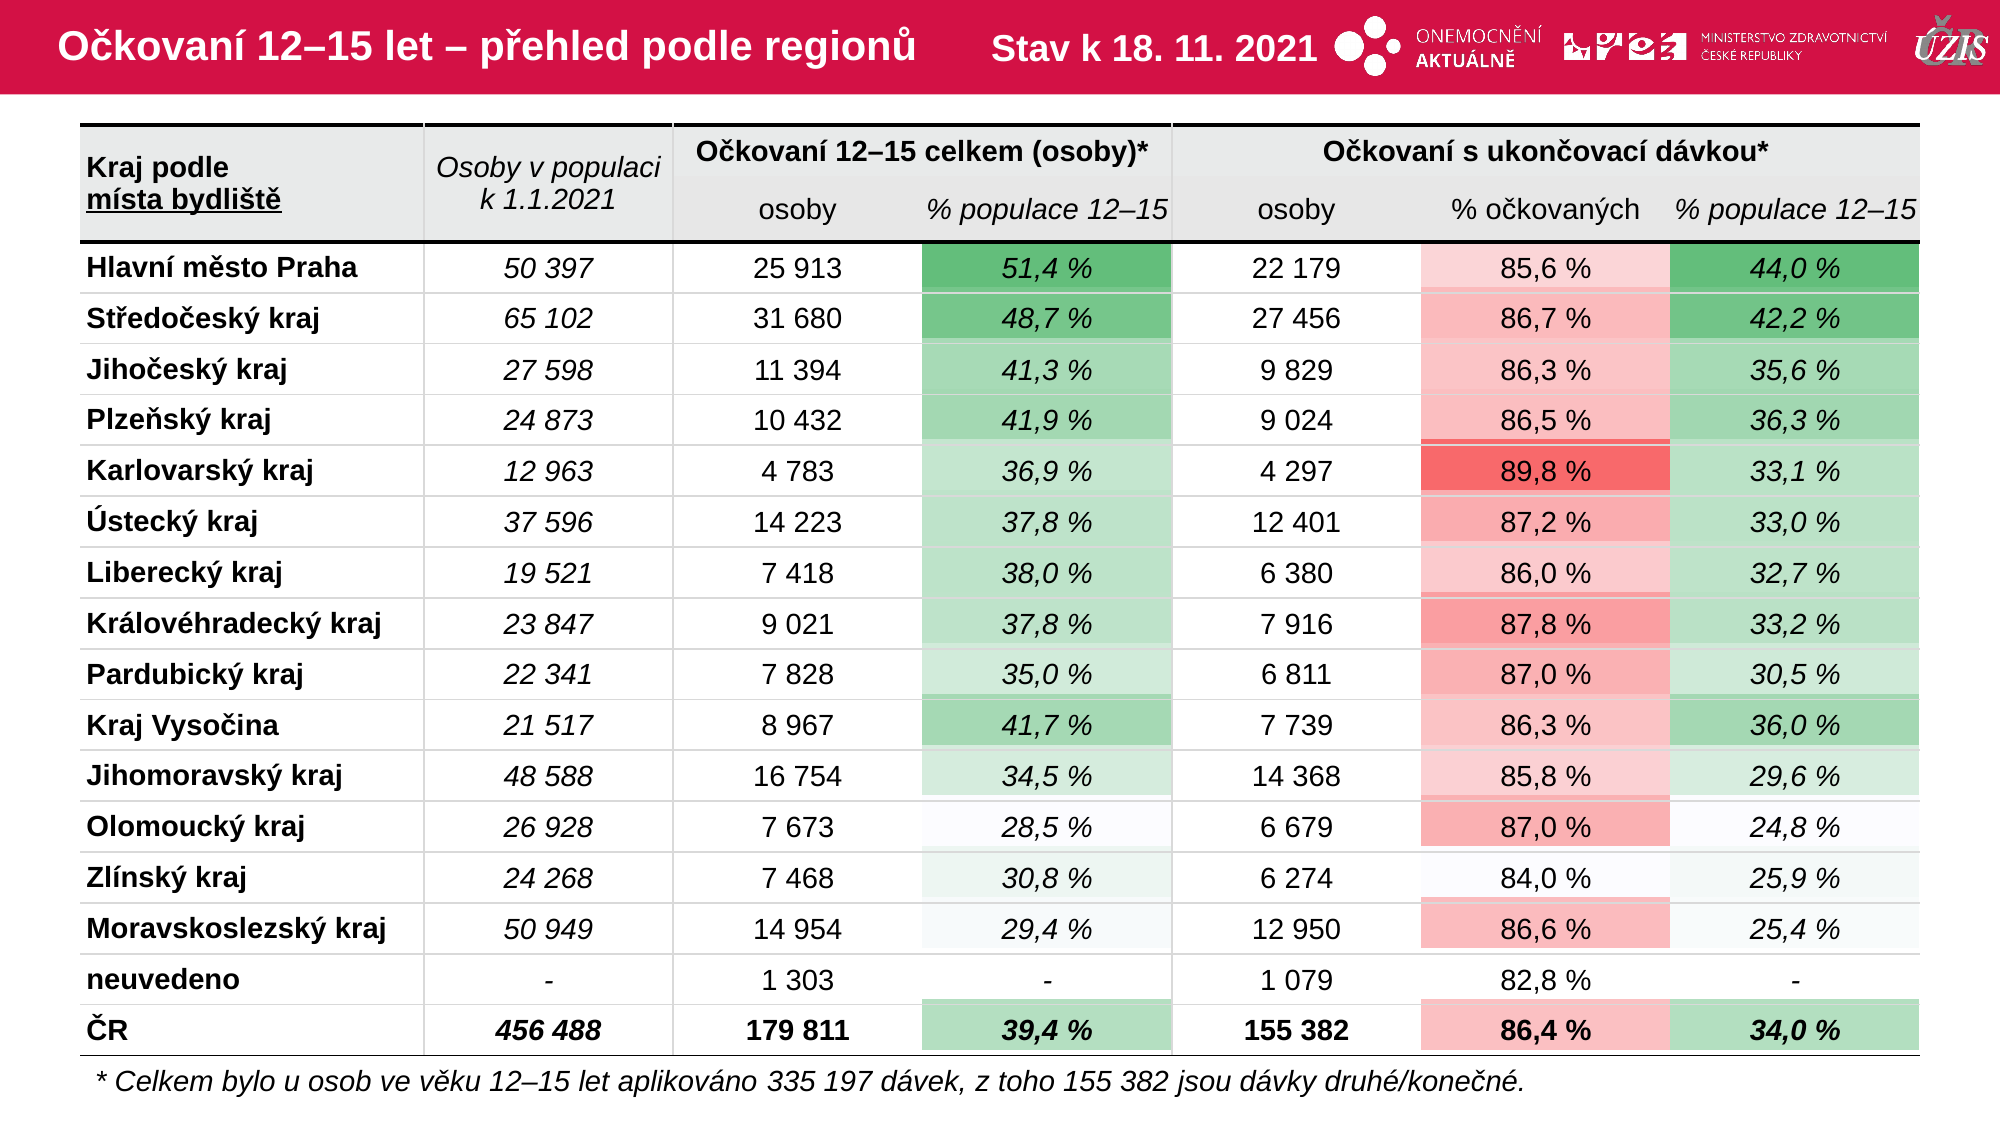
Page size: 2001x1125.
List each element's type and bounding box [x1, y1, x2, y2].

table_cell [674, 700, 1171, 749]
table_cell [80, 1005, 423, 1055]
table_cell [674, 751, 1171, 800]
table_cell [80, 955, 423, 1004]
table_cell [1173, 446, 1920, 495]
table_cell [1173, 244, 1920, 292]
table_cell [674, 244, 1171, 292]
table_cell [80, 802, 423, 851]
table_cell [425, 853, 672, 902]
table_cell [1173, 955, 1920, 1004]
table_cell [80, 446, 423, 495]
table_cell [80, 395, 423, 444]
table_cell [80, 700, 423, 749]
table_header [425, 127, 672, 240]
table_header [80, 127, 423, 240]
table_cell [1173, 548, 1920, 597]
table_cell [80, 650, 423, 699]
table_cell [80, 294, 423, 343]
table_cell [1173, 802, 1920, 851]
table_cell [674, 497, 1171, 546]
table_cell [1173, 853, 1920, 902]
table_cell [80, 244, 423, 292]
table_cell [425, 650, 672, 699]
table_cell [674, 344, 1171, 394]
table_cell [1173, 497, 1920, 546]
table_cell [674, 599, 1171, 648]
table_cell [674, 802, 1171, 851]
table_cell [425, 955, 672, 1004]
table_cell [425, 1005, 672, 1055]
table_cell [674, 955, 1171, 1004]
table_cell [425, 548, 672, 597]
table_cell [1173, 700, 1920, 749]
table_cell [674, 1005, 1171, 1055]
table_cell [674, 548, 1171, 597]
table_cell [674, 294, 1171, 343]
table_cell [425, 395, 672, 444]
table_cell [1173, 1005, 1920, 1055]
table_cell [1173, 395, 1920, 444]
table_cell [425, 802, 672, 851]
table_cell [80, 751, 423, 800]
table_cell [425, 244, 672, 292]
table_cell [425, 294, 672, 343]
table_cell [425, 599, 672, 648]
table_cell [674, 904, 1171, 953]
table_cell [1173, 751, 1920, 800]
picture [1563, 31, 1888, 60]
table_cell [425, 344, 672, 394]
table_cell [80, 904, 423, 953]
table_cell [1173, 176, 1920, 240]
table_header [674, 127, 1171, 176]
table_header [1173, 127, 1920, 176]
title [42, 0, 1262, 95]
table_cell [80, 344, 423, 394]
table_cell [425, 751, 672, 800]
table_cell [80, 497, 423, 546]
table_cell [674, 395, 1171, 444]
table_cell [425, 446, 672, 495]
table_cell [1173, 650, 1920, 699]
table_cell [80, 853, 423, 902]
picture [1915, 15, 1989, 66]
table_cell [674, 176, 1171, 240]
table_cell [1173, 904, 1920, 953]
table_cell [674, 853, 1171, 902]
table_cell [425, 700, 672, 749]
table_cell [1173, 344, 1920, 394]
table_cell [80, 599, 423, 648]
table_cell [1173, 599, 1920, 648]
table_cell [674, 446, 1171, 495]
text_box [976, 16, 1421, 77]
table_cell [1173, 294, 1920, 343]
table_cell [425, 497, 672, 546]
picture [1421, 16, 1542, 76]
table_cell [425, 904, 672, 953]
table_cell [674, 650, 1171, 699]
text_box [80, 1055, 1871, 1105]
table_cell [80, 548, 423, 597]
